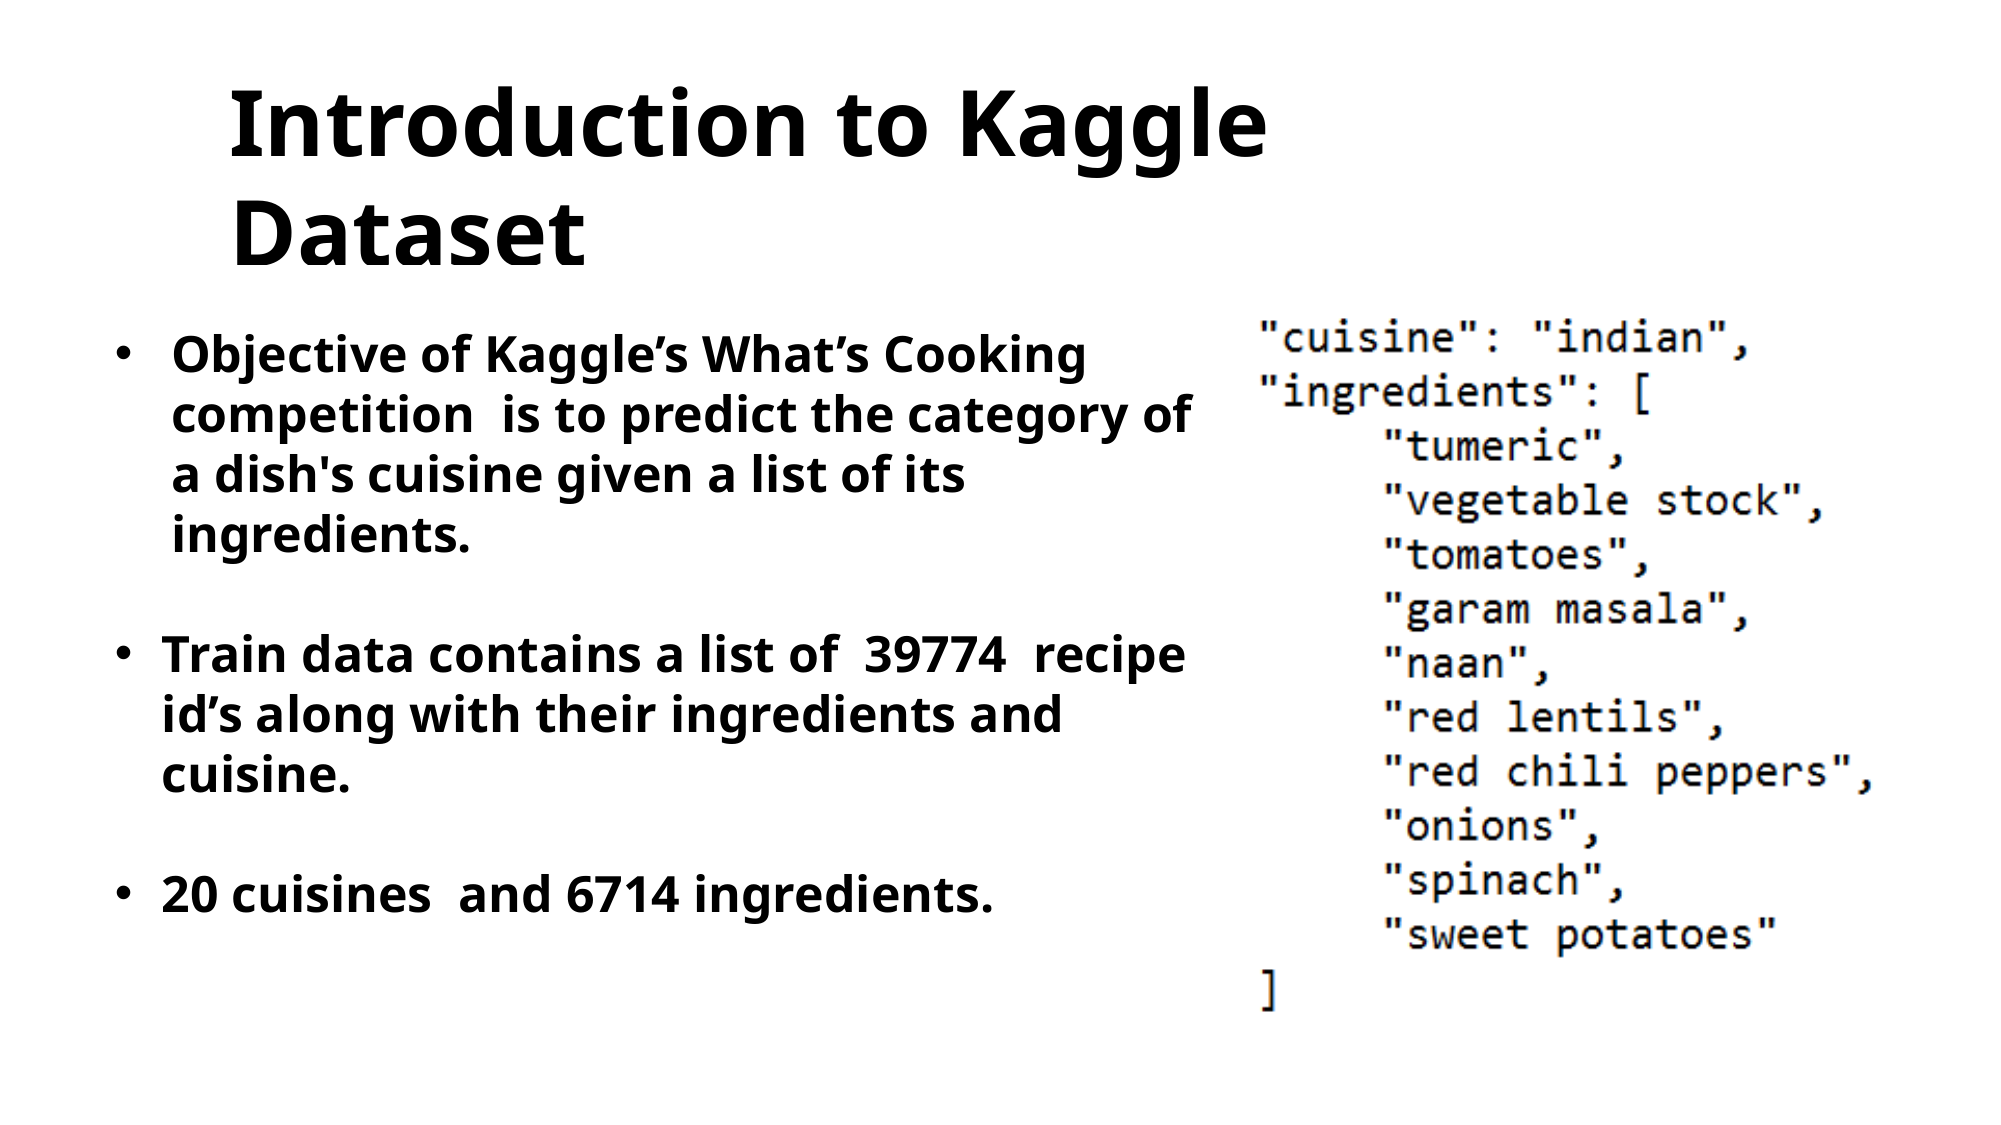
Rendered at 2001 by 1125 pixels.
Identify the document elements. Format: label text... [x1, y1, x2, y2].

picture [1236, 289, 1924, 1013]
text_box Introduction to Kaggle Dataset [214, 57, 1650, 293]
text_box Objective of Kaggle’s What’s Cooking competition is to predict the category of a dish's cuisine given a list of its ingredients. Train data contains a list of 39774 recipe id’s along with their ingredients and cuisine. 20 cuisines and 6714 ingredients. [24, 265, 1210, 1031]
